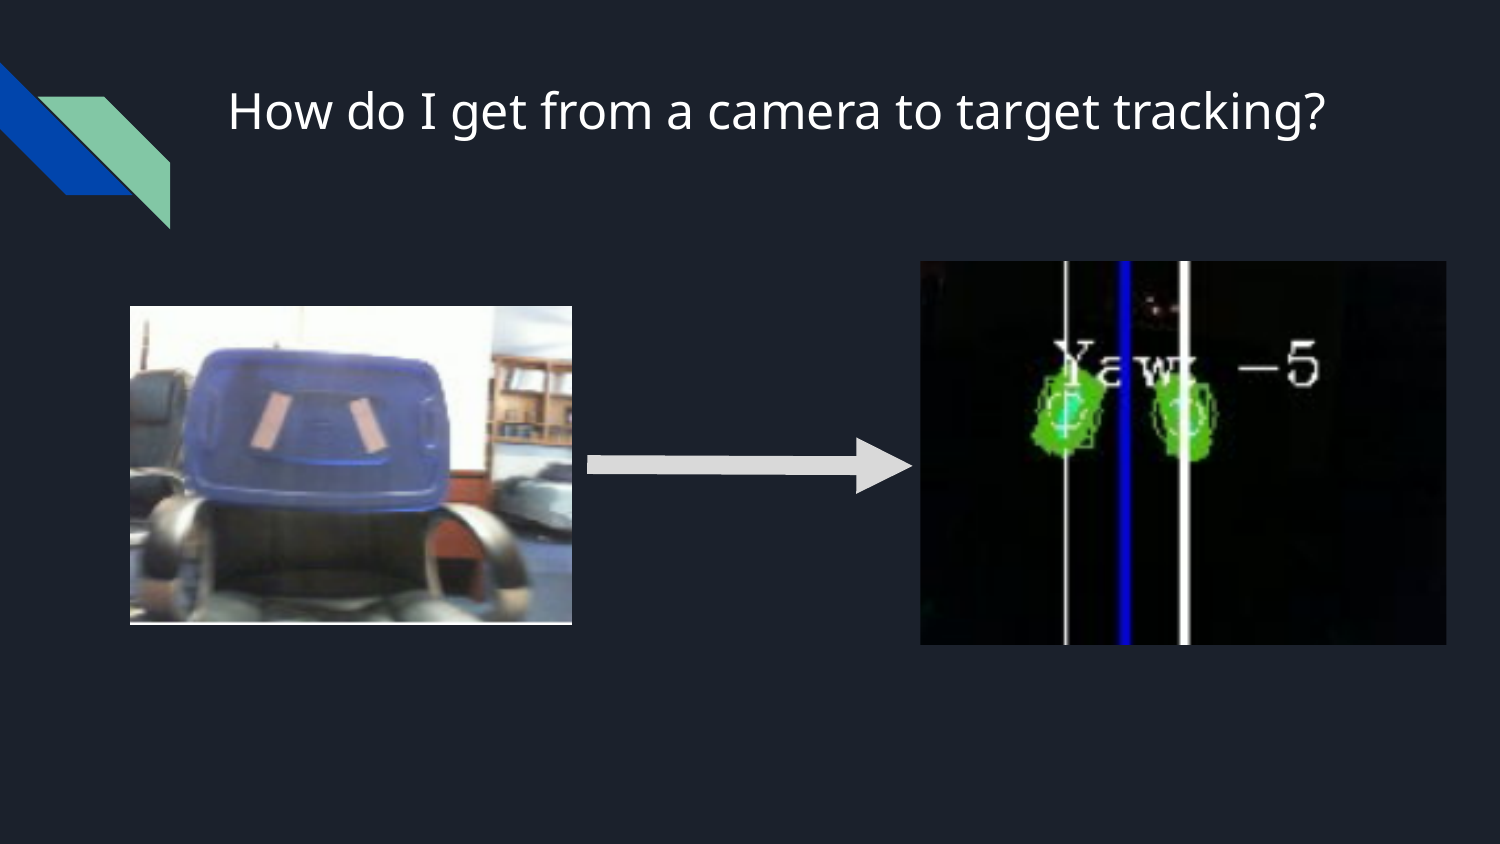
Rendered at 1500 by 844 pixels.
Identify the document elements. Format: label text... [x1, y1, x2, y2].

picture [130, 305, 573, 625]
title How do I get from a camera to target tracking? [212, 64, 1368, 215]
picture [920, 261, 1447, 645]
